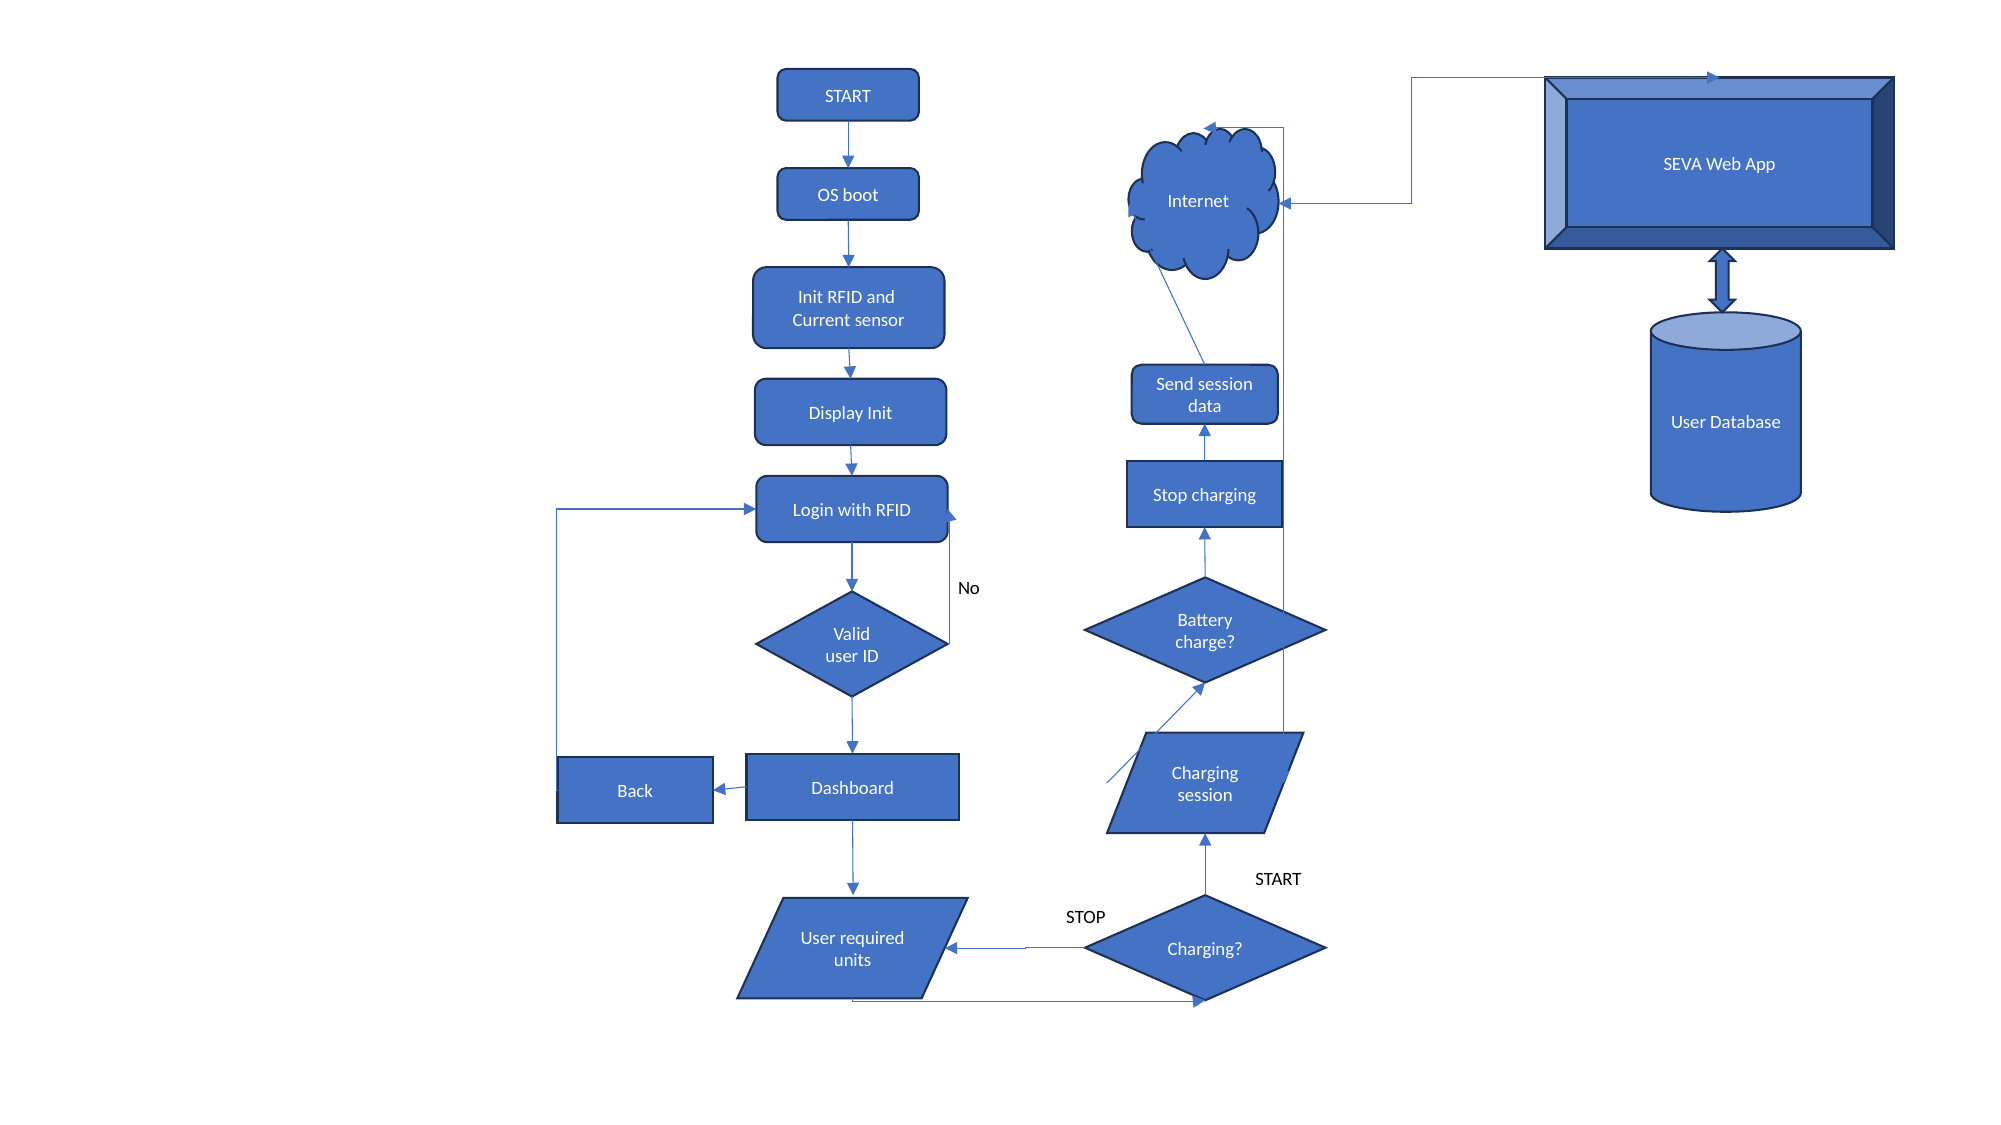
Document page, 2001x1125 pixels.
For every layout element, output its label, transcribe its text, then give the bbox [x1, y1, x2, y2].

text_box Display Init [753, 377, 948, 447]
text_box No [943, 568, 947, 607]
text_box START [1240, 859, 1317, 897]
text_box Valid user ID [757, 590, 950, 698]
text_box Battery charge? [1082, 576, 1278, 684]
text_box Login with RFID [755, 474, 949, 544]
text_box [557, 509, 757, 791]
text_box SEVA Web App [1544, 76, 1895, 250]
text_box User Database [1649, 311, 1802, 513]
text_box OS boot [776, 167, 920, 221]
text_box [1431, 0, 1492, 366]
text_box START [776, 67, 920, 122]
text_box Charging session [1105, 731, 1287, 835]
text_box Charging session [1284, 731, 1305, 770]
text_box Internet [1127, 128, 1280, 281]
text_box [1707, 247, 1738, 314]
text_box STOP [1051, 896, 1121, 935]
text_box Charging? [1084, 894, 1329, 1002]
text_box User required units [735, 896, 970, 1000]
text_box Back [556, 791, 714, 824]
text_box Send session data [1130, 363, 1278, 425]
text_box Battery charge? [1284, 610, 1329, 650]
text_box Init RFID and Current sensor [751, 266, 946, 350]
text_box Stop charging [1126, 460, 1278, 528]
text_box Dashboard [745, 753, 960, 821]
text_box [1278, 203, 1284, 783]
text_box No [948, 568, 996, 607]
